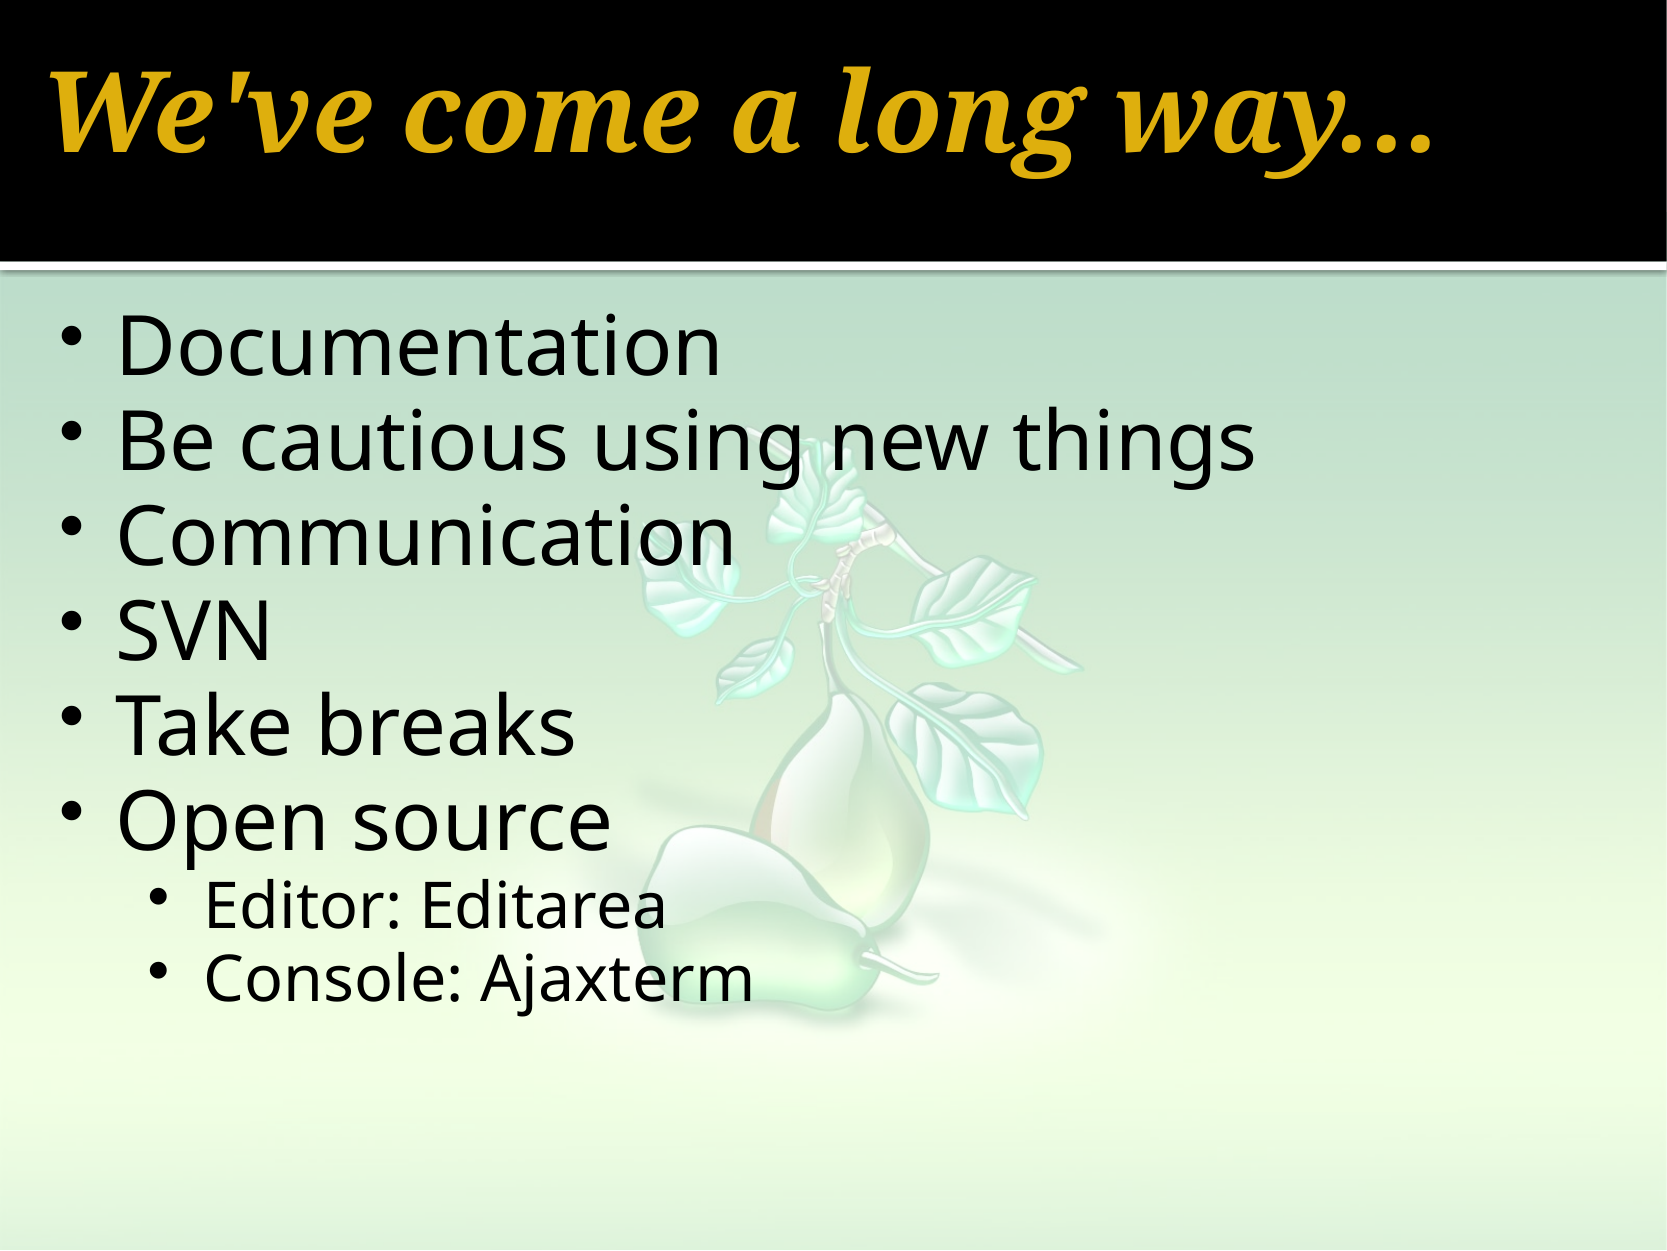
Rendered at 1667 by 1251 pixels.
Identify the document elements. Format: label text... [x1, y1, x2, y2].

list Documentation Be cautious using new things Communication SVN Take breaks Open source Editor: Editarea Console: Ajaxterm [40, 300, 1626, 1200]
title We've come a long way... [40, 50, 1626, 200]
